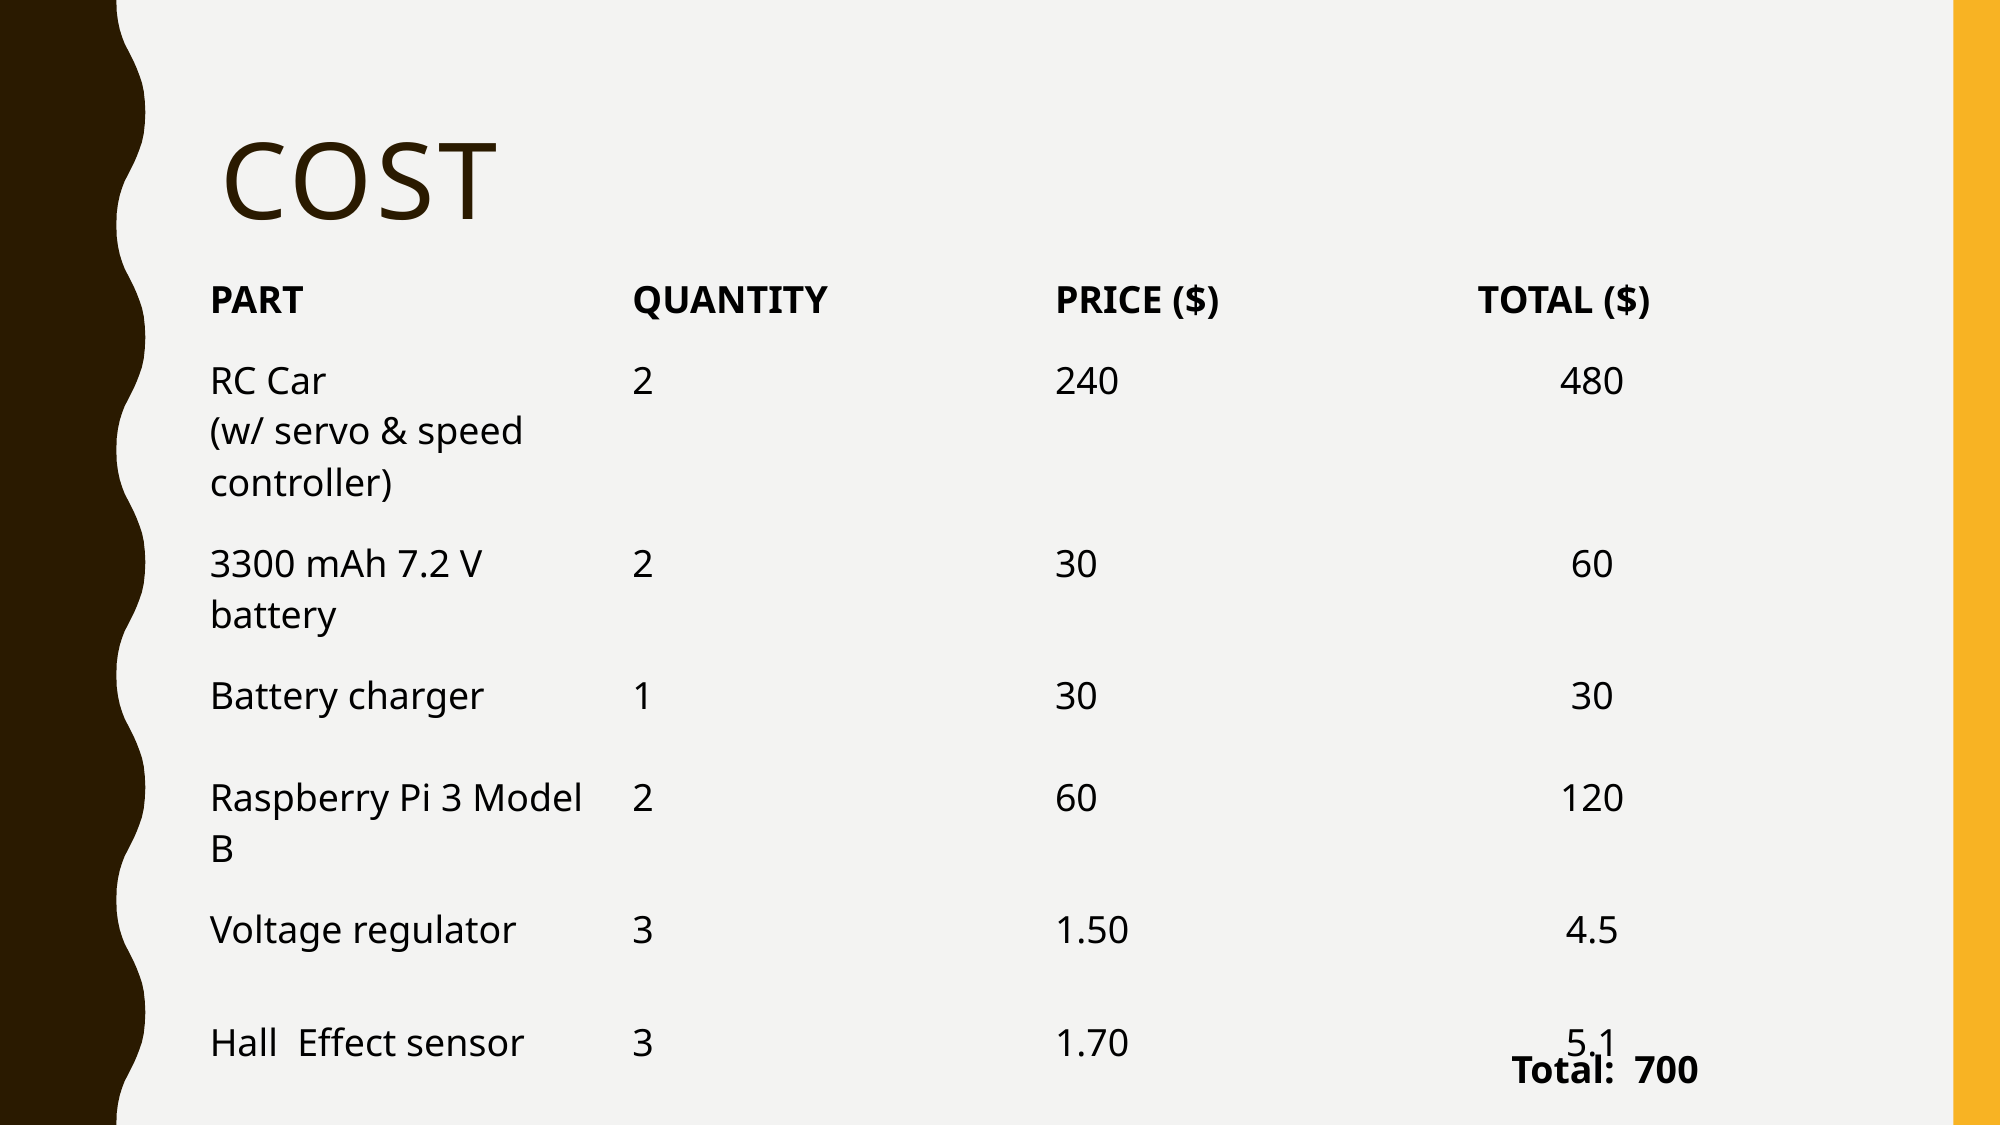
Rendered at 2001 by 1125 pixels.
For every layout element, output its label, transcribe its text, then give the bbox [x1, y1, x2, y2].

title COST [205, 62, 1875, 308]
table_cell 30 [1463, 654, 1722, 757]
table_cell 240 [1040, 339, 1463, 522]
table_cell 5.1 [1463, 1002, 1722, 1106]
table_header PART [195, 258, 617, 339]
table_cell 3 [617, 889, 1040, 1002]
table_cell Hall Effect sensor [195, 1002, 617, 1106]
table_cell Battery charger [195, 654, 617, 757]
table_cell 1.50 [1040, 889, 1463, 1002]
table_cell 60 [1463, 522, 1722, 654]
table_header TOTAL ($) [1463, 258, 1722, 339]
table_cell 1.70 [1040, 1002, 1463, 1106]
table_header PRICE ($) [1040, 258, 1463, 339]
table_header QUANTITY [617, 258, 1040, 339]
table_cell 3 [617, 1002, 1040, 1106]
table_cell 60 [1040, 757, 1463, 889]
table_cell 4.5 [1463, 889, 1722, 1002]
table_cell Voltage regulator [195, 889, 617, 1002]
text_box Total: 700 [1496, 1031, 1919, 1093]
table_cell 120 [1463, 757, 1722, 889]
table_cell RC Car (w/ servo & speed controller) [195, 339, 617, 522]
table_cell Raspberry Pi 3 Model B [195, 757, 617, 889]
table_cell 2 [617, 757, 1040, 889]
table_cell 30 [1040, 654, 1463, 757]
table_cell 3300 mAh 7.2 V battery [195, 522, 617, 654]
table_cell 2 [617, 339, 1040, 522]
table_cell 480 [1463, 339, 1722, 522]
table_cell 1 [617, 654, 1040, 757]
table_cell 2 [617, 522, 1040, 654]
table_cell 30 [1040, 522, 1463, 654]
